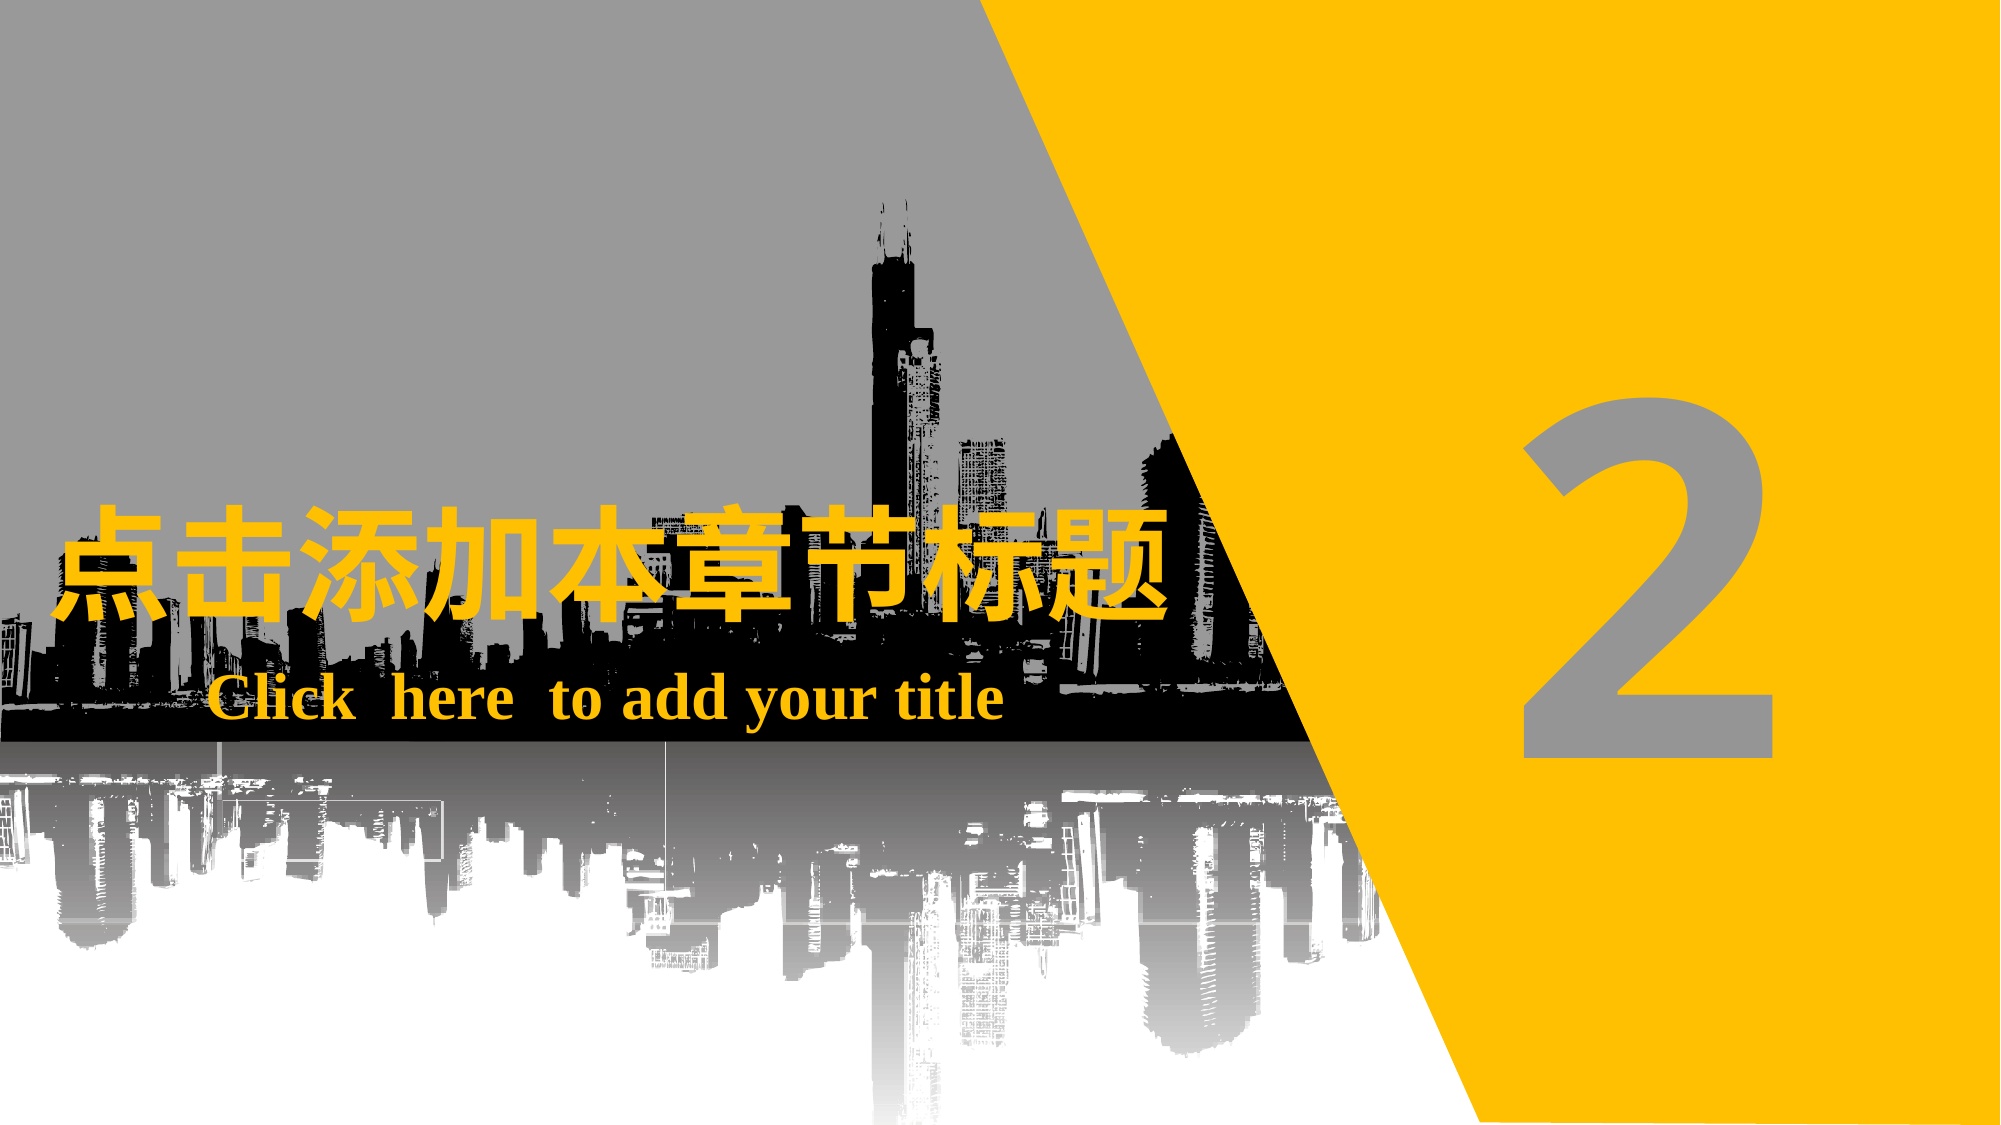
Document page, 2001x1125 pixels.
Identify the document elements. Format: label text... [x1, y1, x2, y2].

text_box Click here to add your title [190, 645, 1028, 741]
text_box [978, 0, 2000, 1125]
text_box 2 [1489, 253, 1808, 866]
text_box 点击添加本章节标题 [21, 479, 1197, 644]
